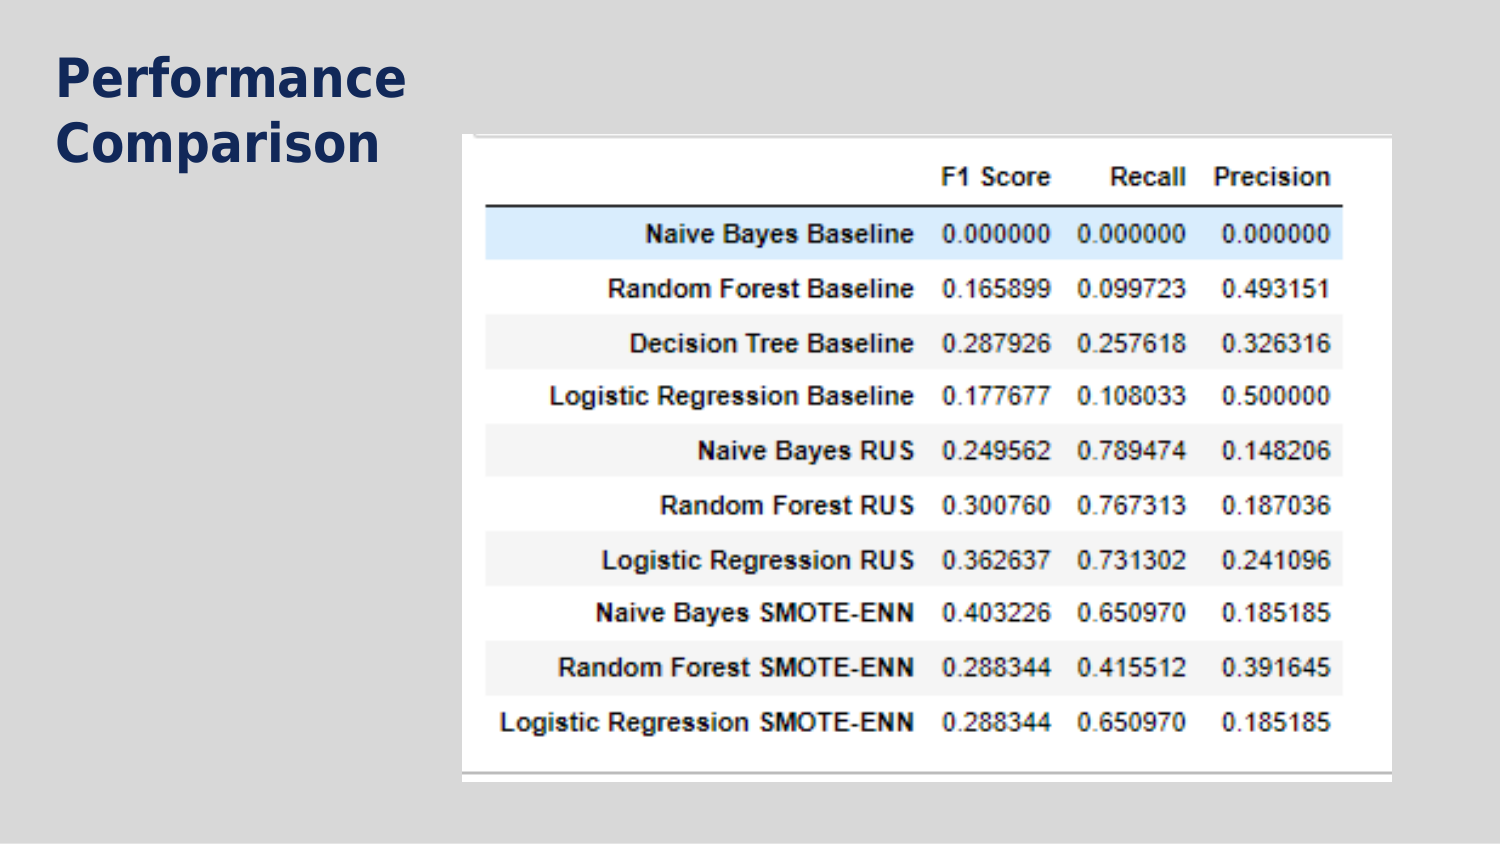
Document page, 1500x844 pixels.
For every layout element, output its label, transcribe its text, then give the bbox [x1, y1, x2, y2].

picture [462, 134, 1393, 783]
title Performance Comparison [55, 43, 588, 297]
